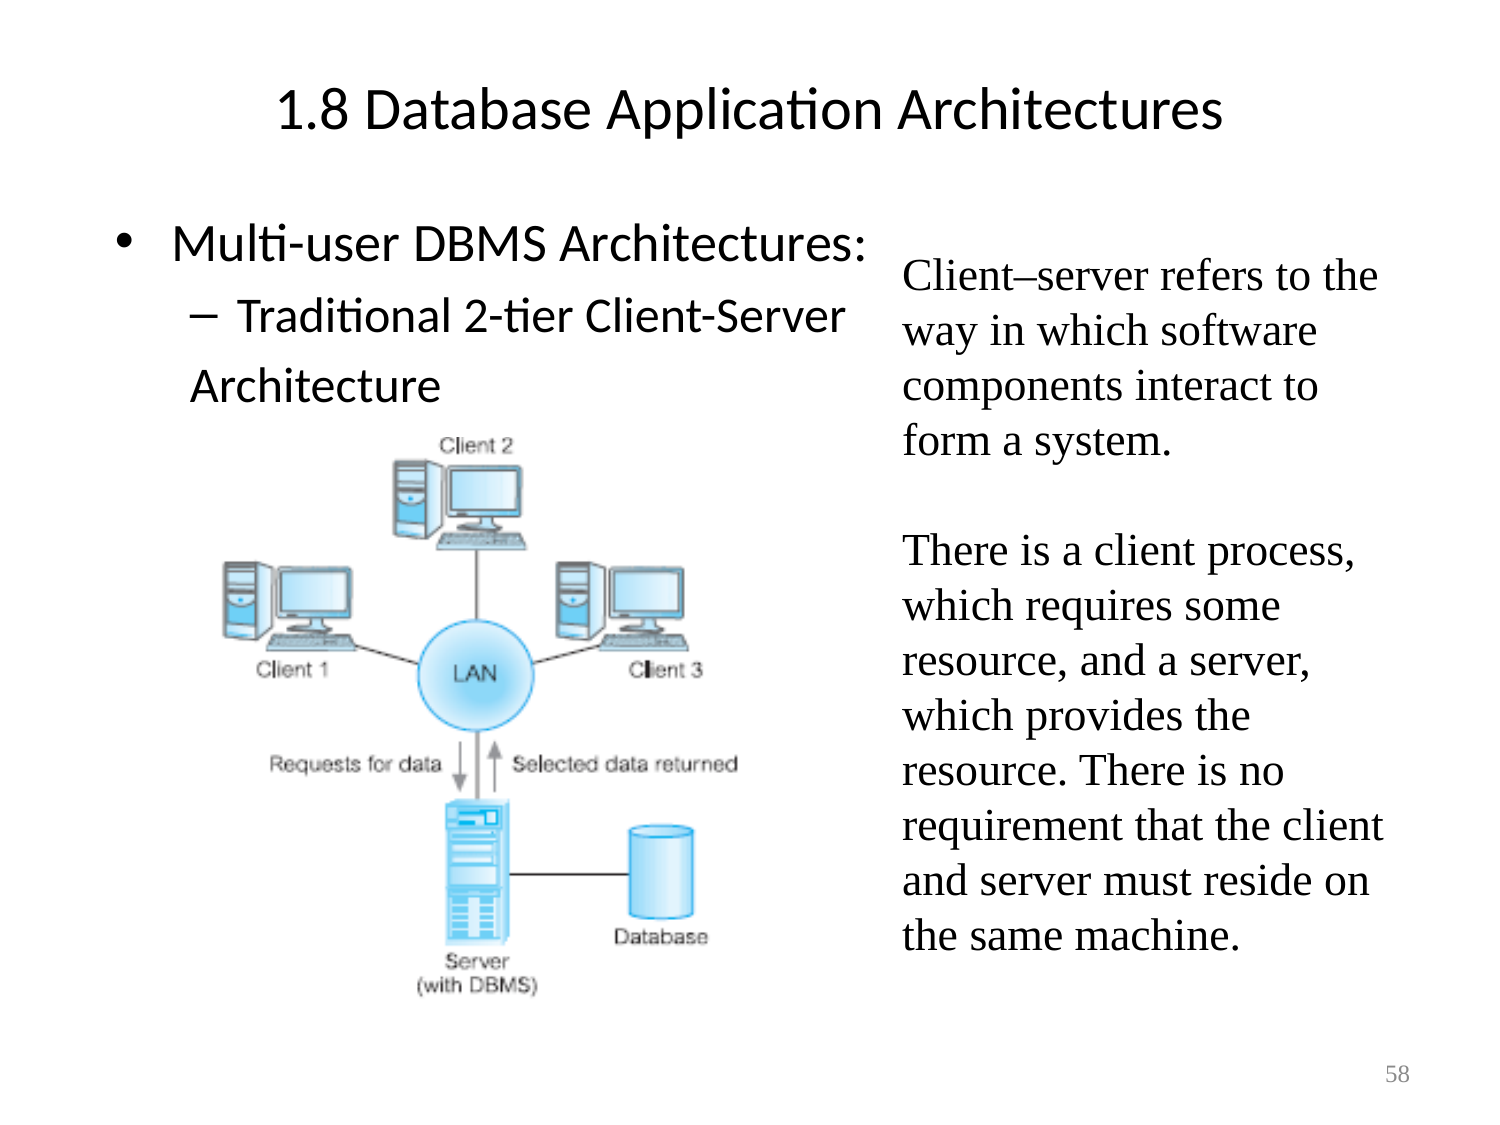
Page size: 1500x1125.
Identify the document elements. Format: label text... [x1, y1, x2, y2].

picture [199, 437, 763, 1011]
text_box Client–server refers to the way in which software components interact to form a system. There is a client process, which requires some resource, and a server, which provides the resource. There is no requirement that the client and server must reside on the same machine. [887, 237, 1400, 967]
slide_number 58 [1074, 1042, 1425, 1103]
title 1.8 Database Application Architectures [218, 60, 1282, 150]
list Multi-user DBMS Architectures: Traditional 2-tier Client-Server Architecture [99, 200, 1400, 1043]
